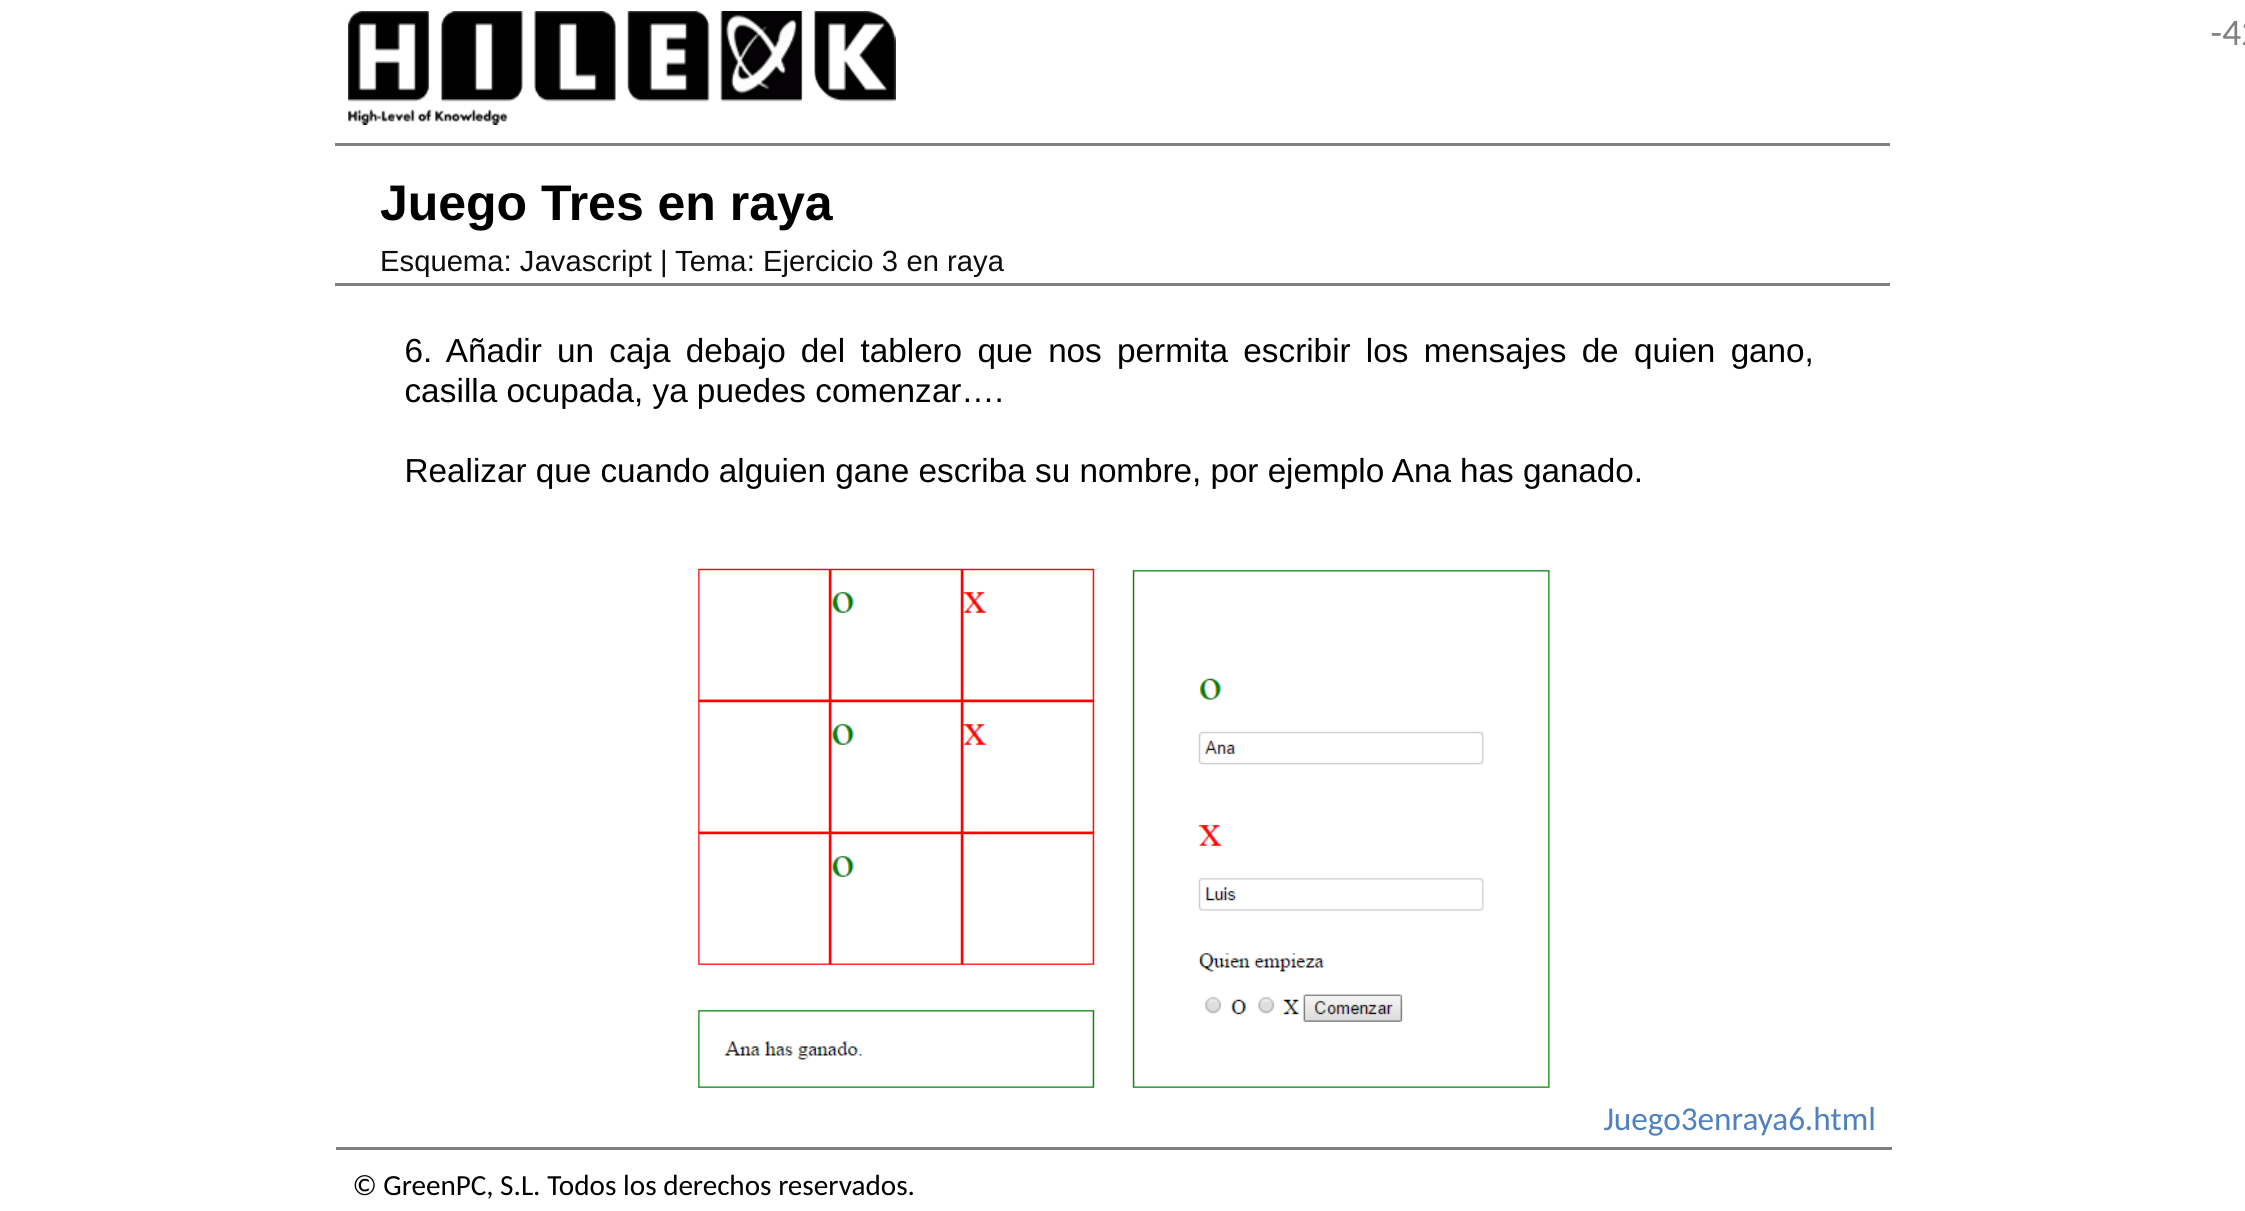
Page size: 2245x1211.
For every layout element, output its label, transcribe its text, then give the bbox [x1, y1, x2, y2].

text_box Juego3enraya6.html [1588, 1089, 1892, 1145]
list Esquema: Javascript | Tema: Ejercicio 3 en raya [360, 231, 1106, 288]
title Juego Tres en raya [360, 159, 1879, 241]
text_box 6. Añadir un caja debajo del tablero que nos permita escribir los mensajes de quien gano, casilla ocupada, ya puedes comenzar…. Realizar que cuando alguien gane escriba su nombre, por ejemplo Ana has ganado. [389, 321, 1831, 497]
picture [348, 11, 896, 125]
picture [674, 545, 1570, 1099]
